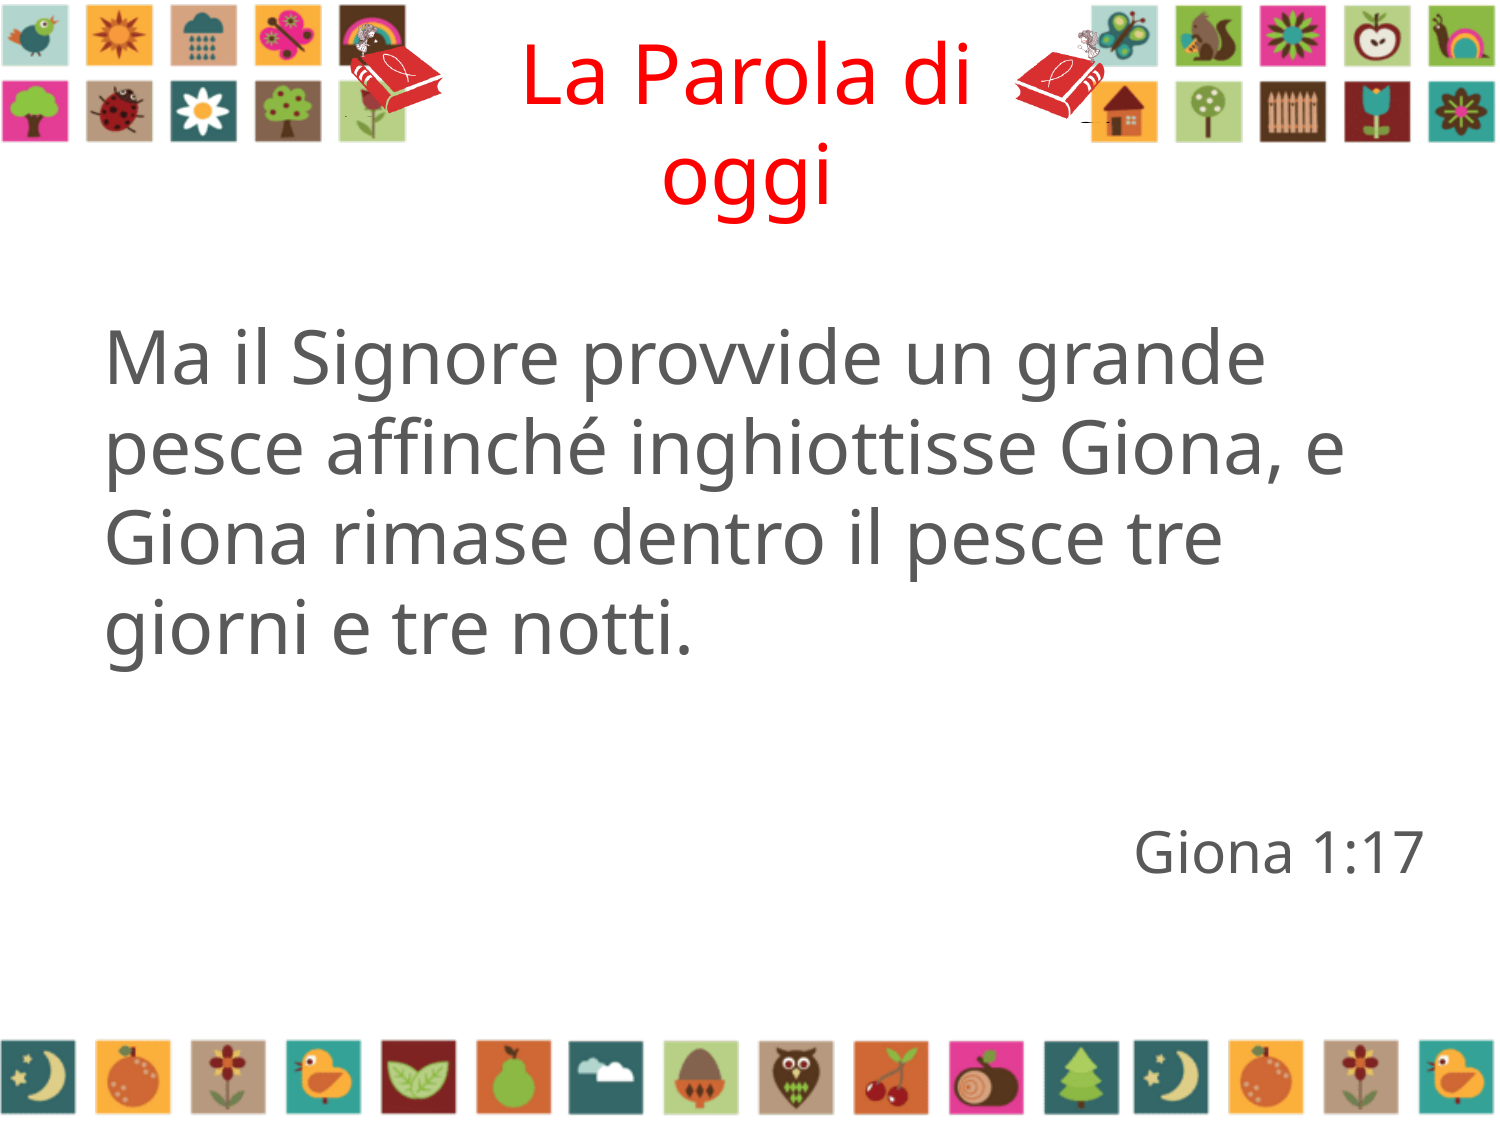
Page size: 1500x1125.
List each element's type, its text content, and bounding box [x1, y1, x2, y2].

text_box Ma il Signore provvide un grande pesce affinché inghiottisse Giona, e Giona rimase dentro il pesce tre giorni e tre notti. [88, 302, 1436, 678]
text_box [0, 1028, 1500, 1118]
picture [0, 3, 475, 150]
text_box Giona 1:17 [808, 807, 1441, 893]
picture [982, 3, 1500, 150]
text_box La Parola di oggi [414, 13, 1080, 229]
